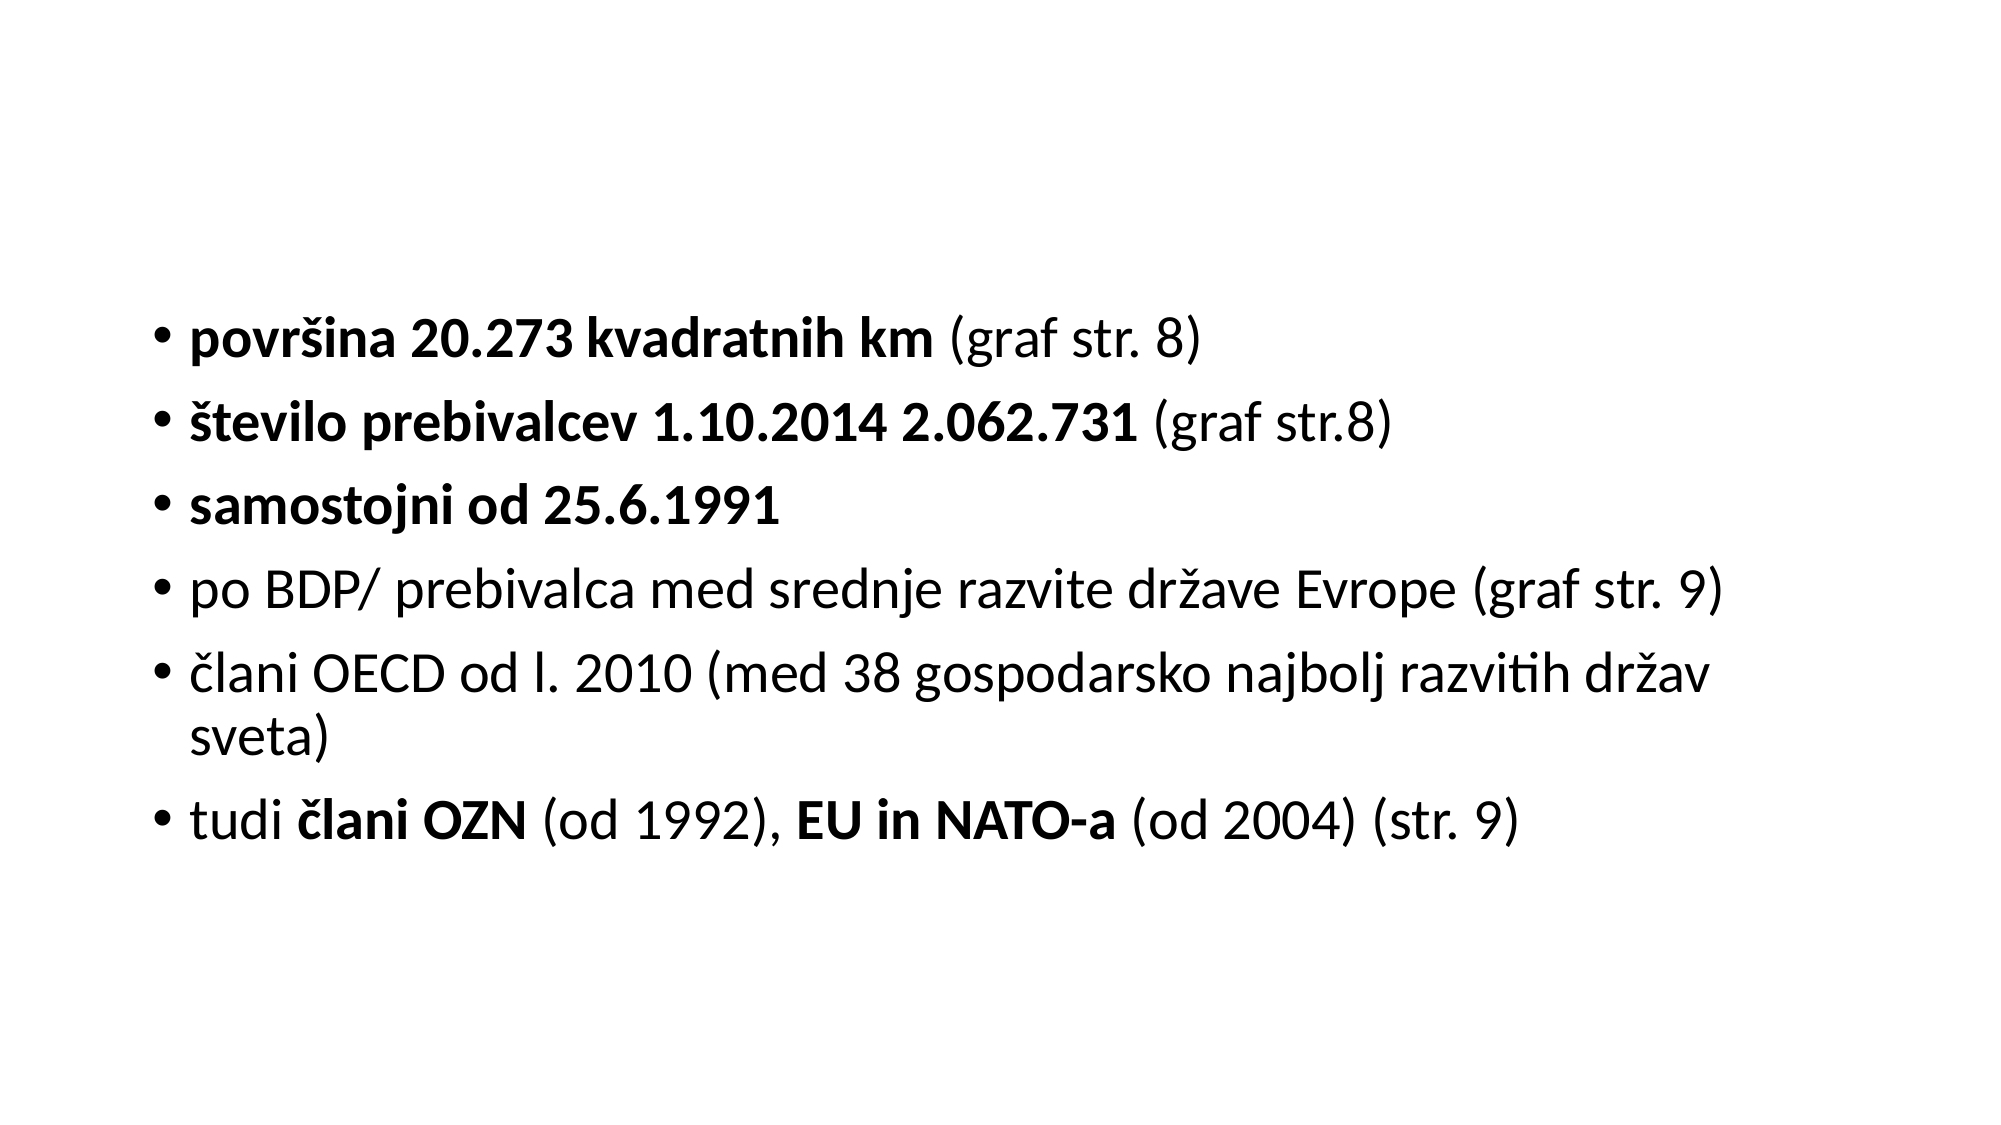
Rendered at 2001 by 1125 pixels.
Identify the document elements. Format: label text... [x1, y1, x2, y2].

list površina 20.273 kvadratnih km (graf str. 8) število prebivalcev 1.10.2014 2.062.731 (graf str.8) samostojni od 25.6.1991 po BDP/ prebivalca med srednje razvite države Evrope (graf str. 9) člani OECD od l. 2010 (med 38 gospodarsko najbolj razvitih držav sveta) tudi člani OZN (od 1992), EU in NATO-a (od 2004) (str. 9) [137, 299, 1863, 1014]
